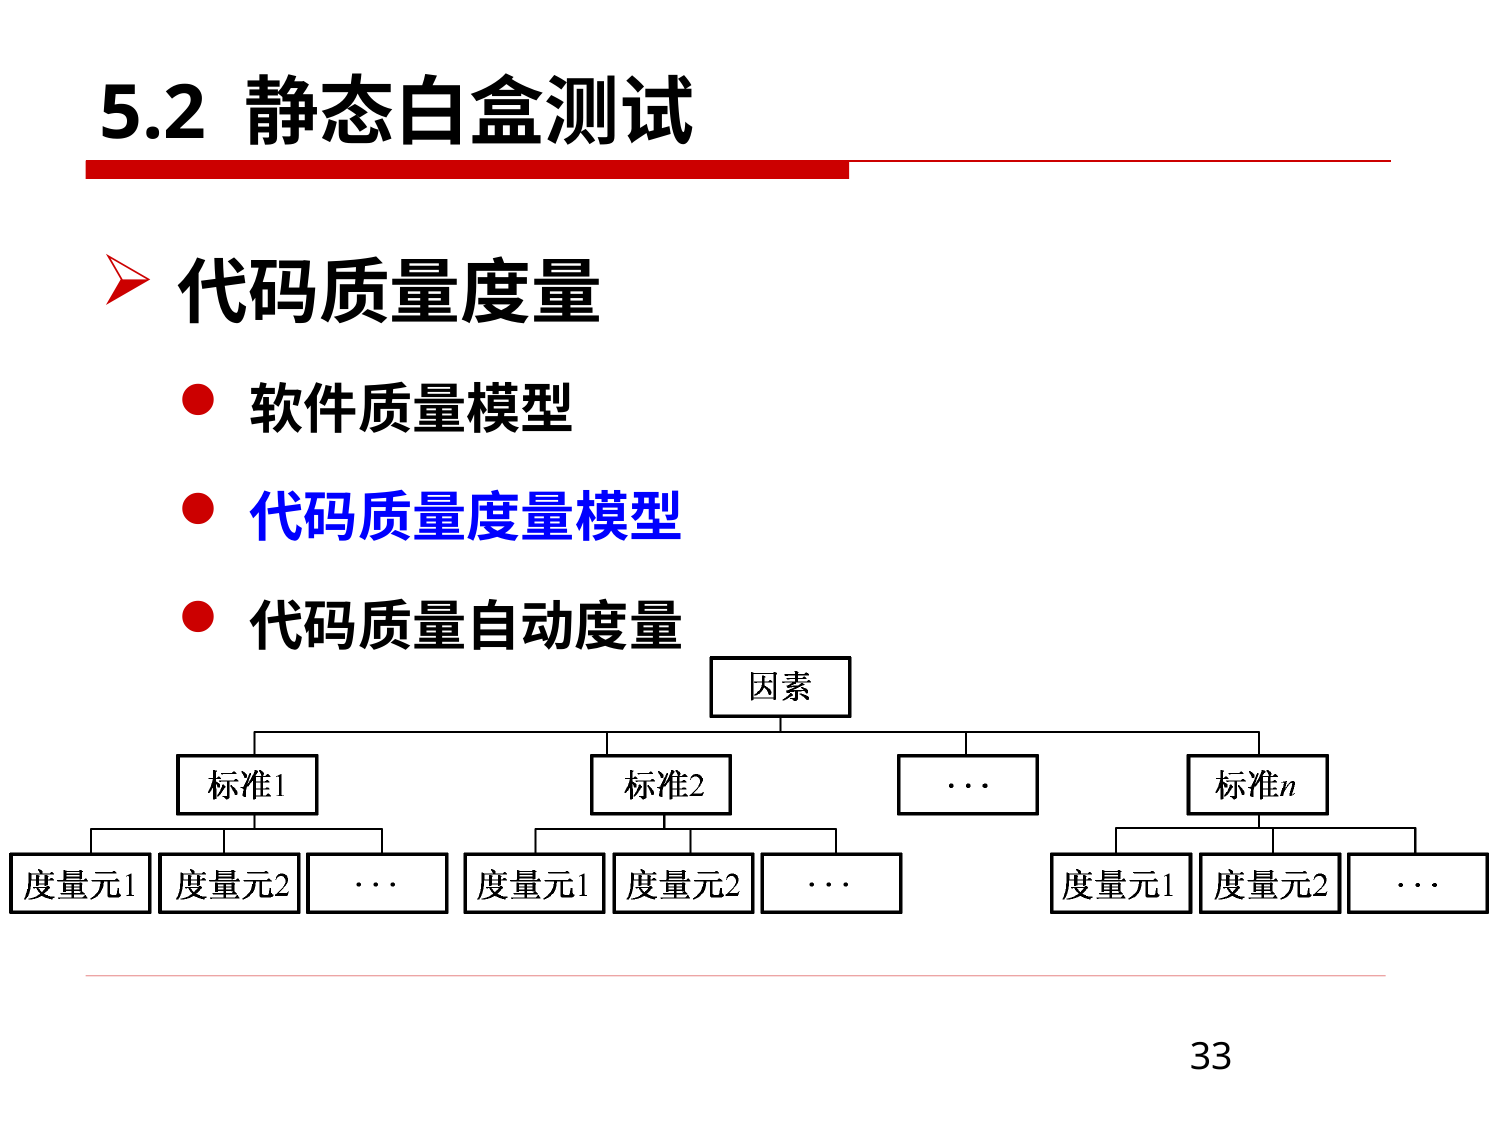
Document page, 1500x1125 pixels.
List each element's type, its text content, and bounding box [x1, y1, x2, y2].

title 5.2 静态白盒测试 [84, 42, 1397, 161]
slide_number 33 [1175, 1024, 1500, 1103]
picture [9, 655, 1489, 915]
list 代码质量度量 软件质量模型 代码质量度量模型 代码质量自动度量 [85, 196, 1399, 654]
